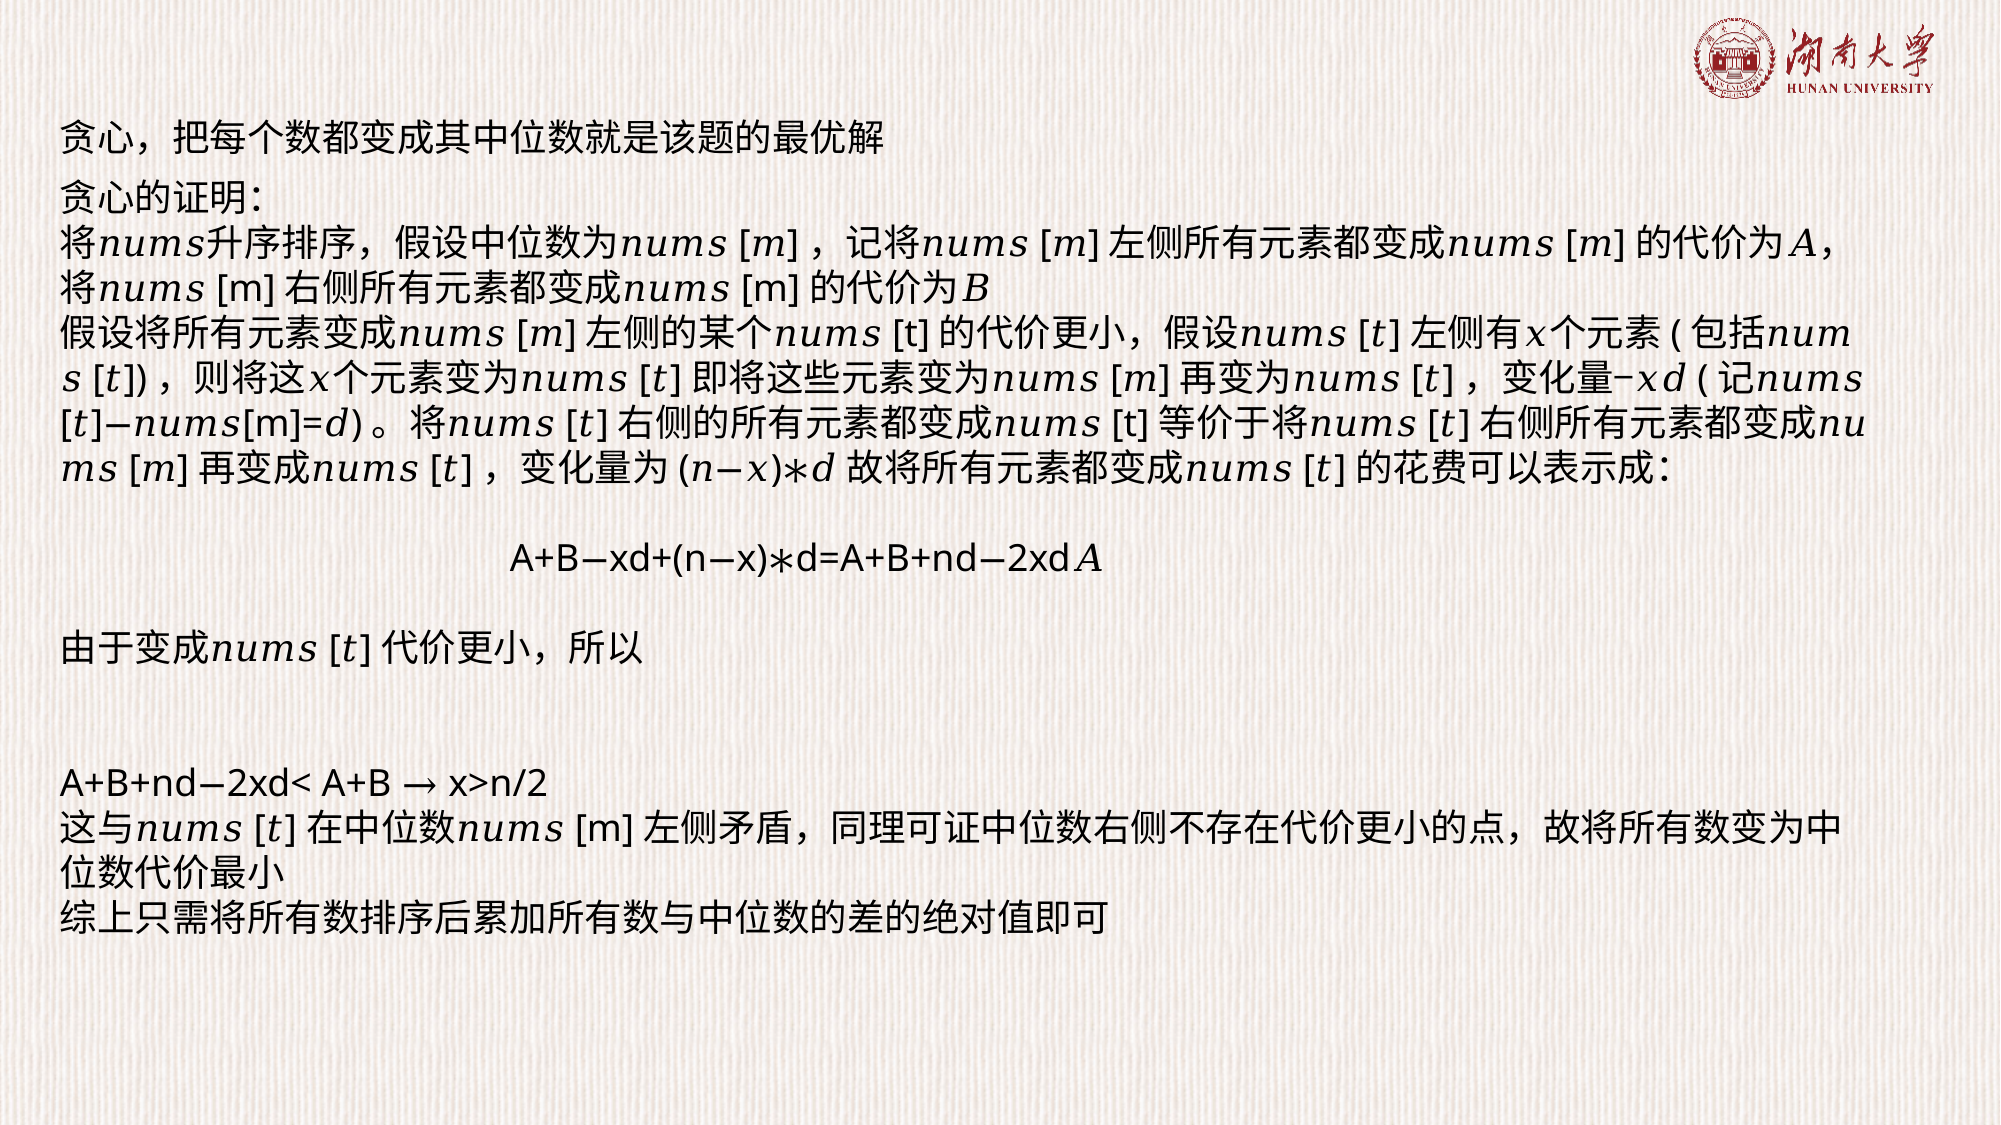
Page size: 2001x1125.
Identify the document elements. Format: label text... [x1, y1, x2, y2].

text_box 贪心的证明： 将𝑛𝑢𝑚𝑠升序排序，假设中位数为𝑛𝑢𝑚𝑠[𝑚]，记将𝑛𝑢𝑚𝑠[𝑚]左侧所有元素都变成𝑛𝑢𝑚𝑠[𝑚]的代价为𝐴，将𝑛𝑢𝑚𝑠[m]右侧所有元素都变成𝑛𝑢𝑚𝑠[m]的代价为𝐵 假设将所有元素变成𝑛𝑢𝑚𝑠[𝑚]左侧的某个𝑛𝑢𝑚𝑠[t]的代价更小，假设𝑛𝑢𝑚𝑠[𝑡]左侧有𝑥个元素(包括𝑛𝑢𝑚𝑠[𝑡])，则将这𝑥个元素变为𝑛𝑢𝑚𝑠[𝑡]即将这些元素变为𝑛𝑢𝑚𝑠[𝑚]再变为𝑛𝑢𝑚𝑠[𝑡]，变化量−𝑥𝑑(记𝑛𝑢𝑚𝑠[𝑡]−𝑛𝑢𝑚𝑠[m]=𝑑)。将𝑛𝑢𝑚𝑠[𝑡]右侧的所有元素都变成𝑛𝑢𝑚𝑠[t]等价于将𝑛𝑢𝑚𝑠[𝑡]右侧所有元素都变成𝑛𝑢𝑚𝑠[𝑚]再变成𝑛𝑢𝑚𝑠[𝑡]，变化量为(𝑛−𝑥)∗𝑑故将所有元素都变成𝑛𝑢𝑚𝑠[𝑡]的花费可以表示成： A+B−xd+(n−x)∗d=A+B+nd−2xd𝐴 由于变成𝑛𝑢𝑚𝑠[𝑡]代价更小，所以 A+B+nd−2xd< A+B → x>n/2 这与𝑛𝑢𝑚𝑠[𝑡]在中位数𝑛𝑢𝑚𝑠[m]左侧矛盾，同理可证中位数右侧不存在代价更小的点，故将所有数变为中位数代价最小 综上只需将所有数排序后累加所有数与中位数的差的绝对值即可 [45, 166, 1883, 947]
picture [1693, 11, 1946, 107]
text_box 贪心，把每个数都变成其中位数就是该题的最优解 [45, 106, 1198, 166]
